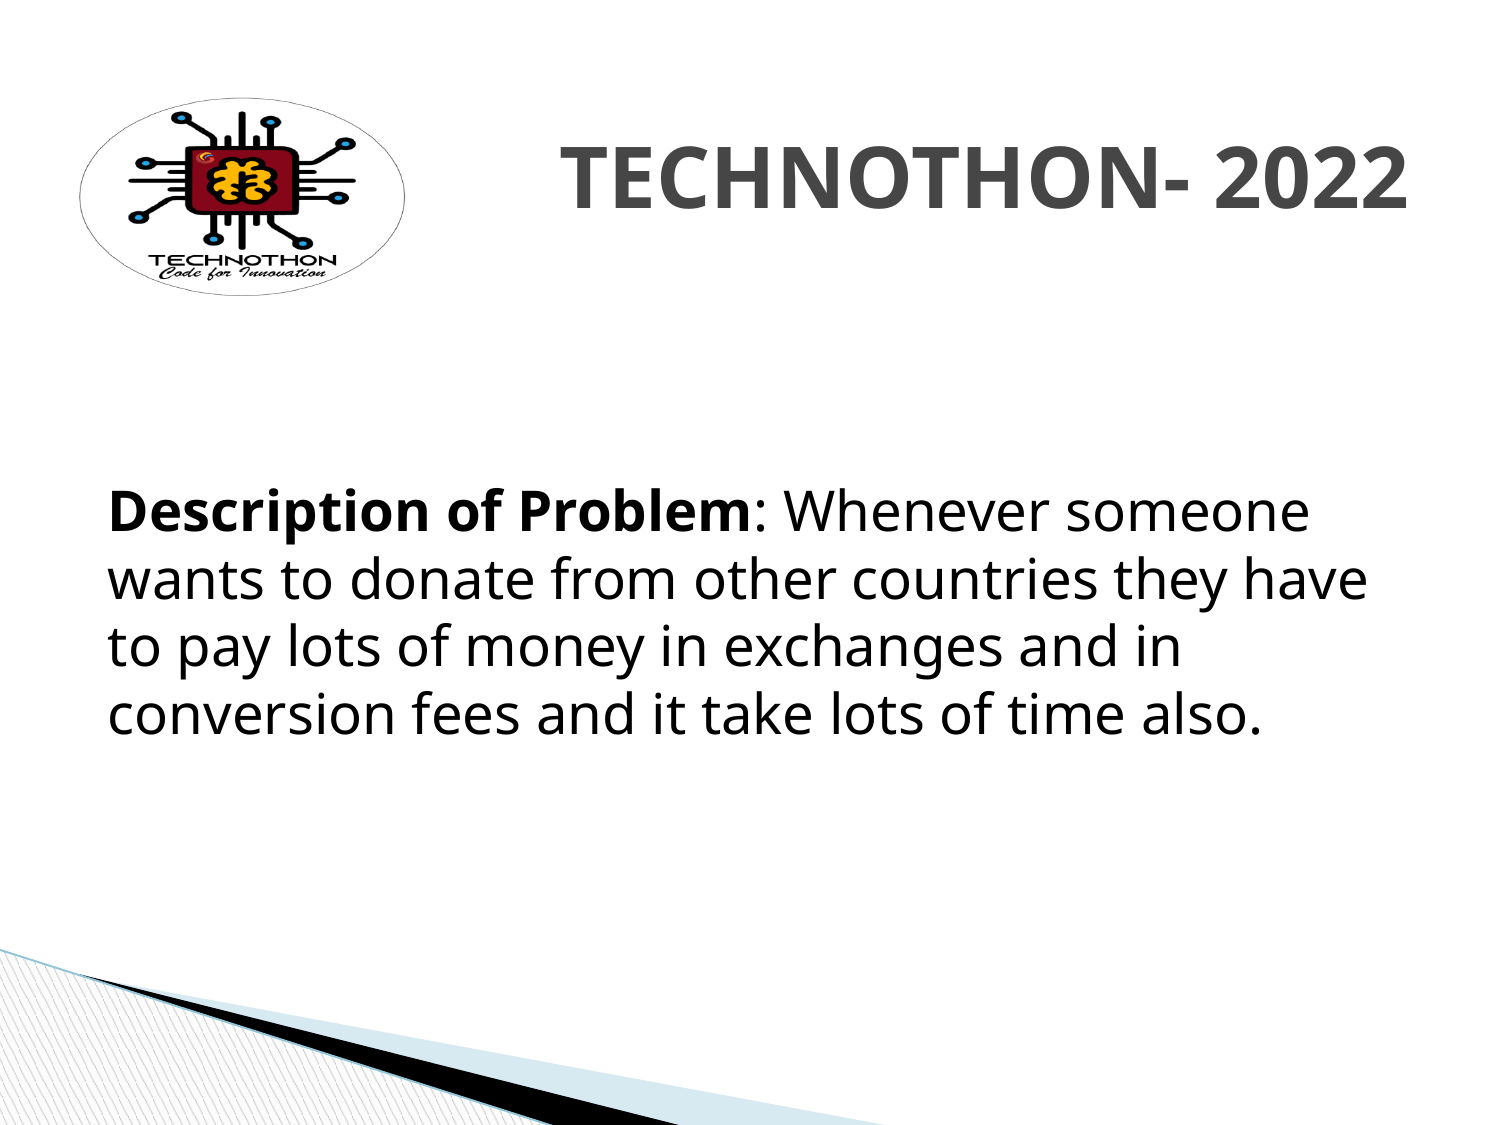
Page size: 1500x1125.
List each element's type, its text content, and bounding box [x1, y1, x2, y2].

picture [76, 54, 408, 339]
list Description of Problem: Whenever someone wants to donate from other countries they have to pay lots of money in exchanges and in conversion fees and it take lots of time also. [75, 468, 1425, 986]
title TECHNOTHON- 2022 [75, 45, 1425, 303]
